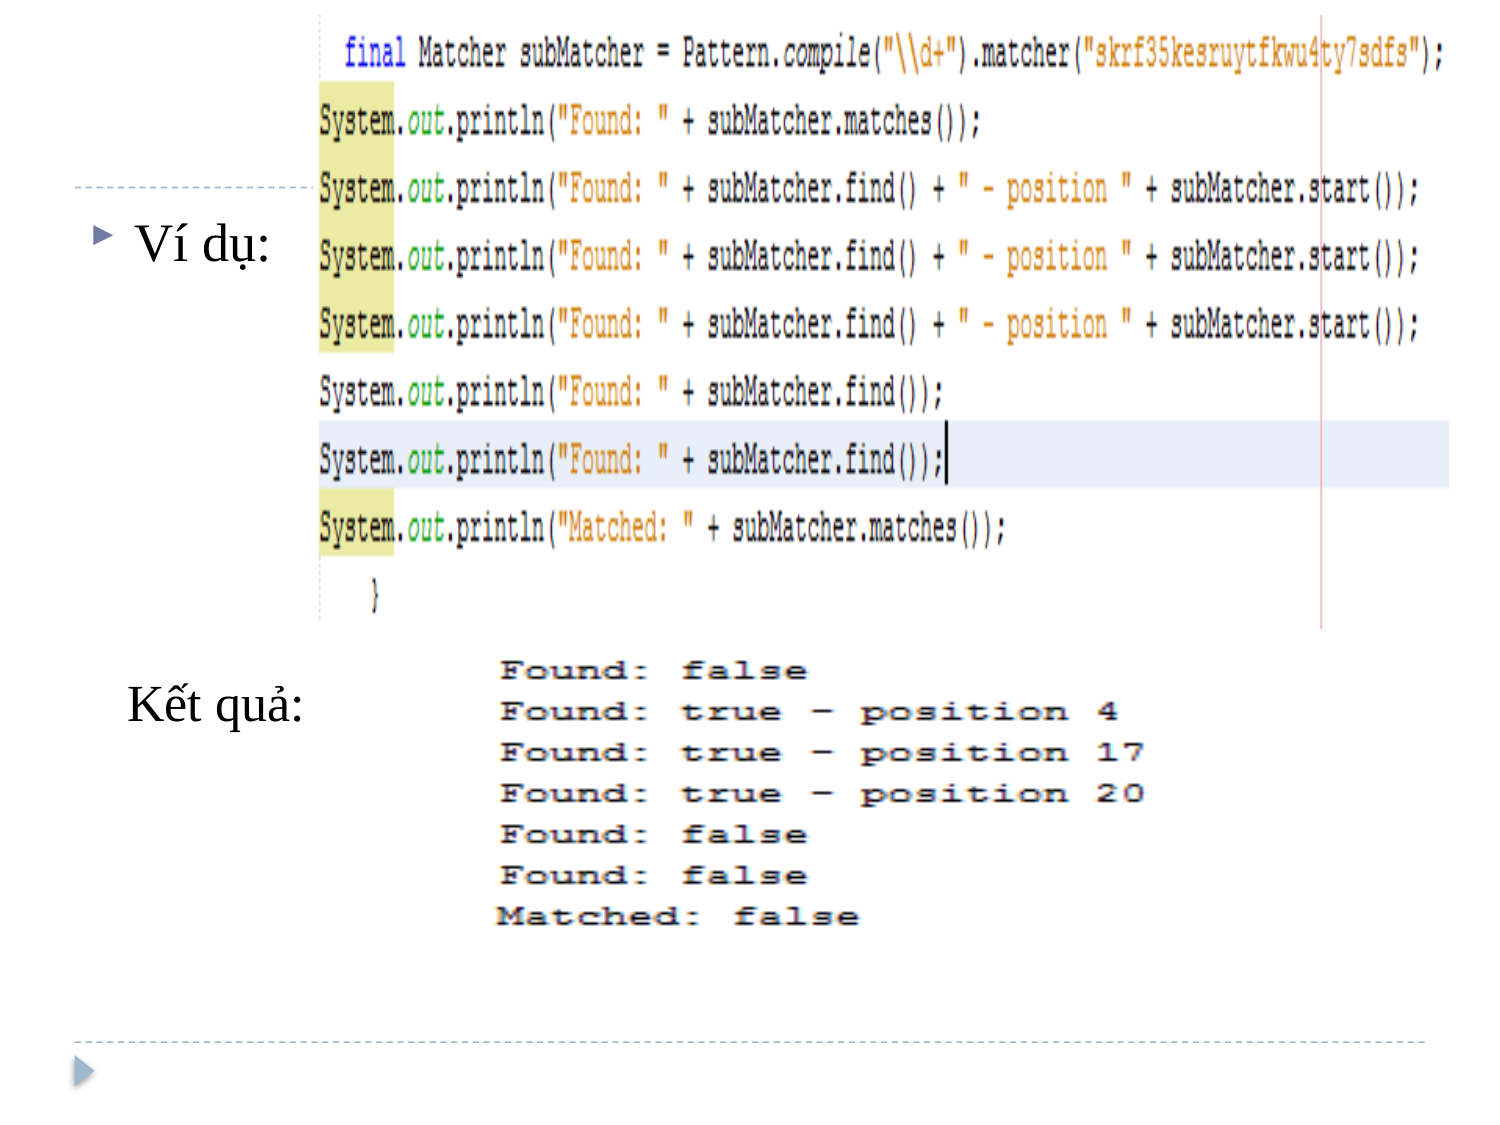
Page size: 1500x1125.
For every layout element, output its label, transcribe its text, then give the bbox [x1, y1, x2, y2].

picture [313, 15, 1449, 629]
text_box Kết quả: [112, 662, 413, 740]
list Ví dụ: [75, 200, 1425, 1010]
picture [462, 649, 1301, 941]
